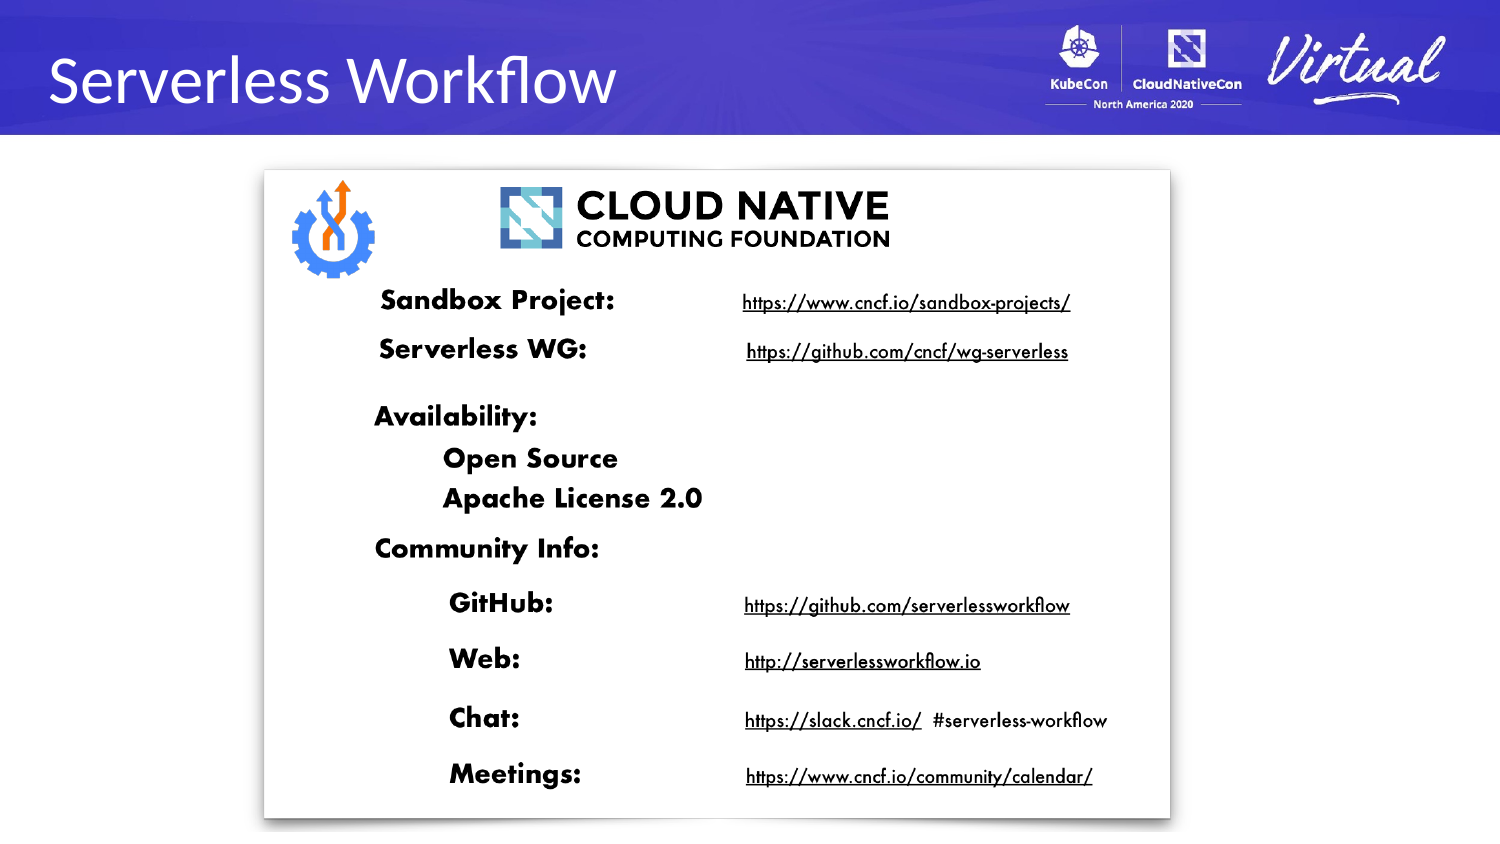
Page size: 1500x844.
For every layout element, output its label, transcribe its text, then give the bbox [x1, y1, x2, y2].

picture [0, 0, 1500, 844]
title Serverless Workflow [37, 0, 1294, 164]
